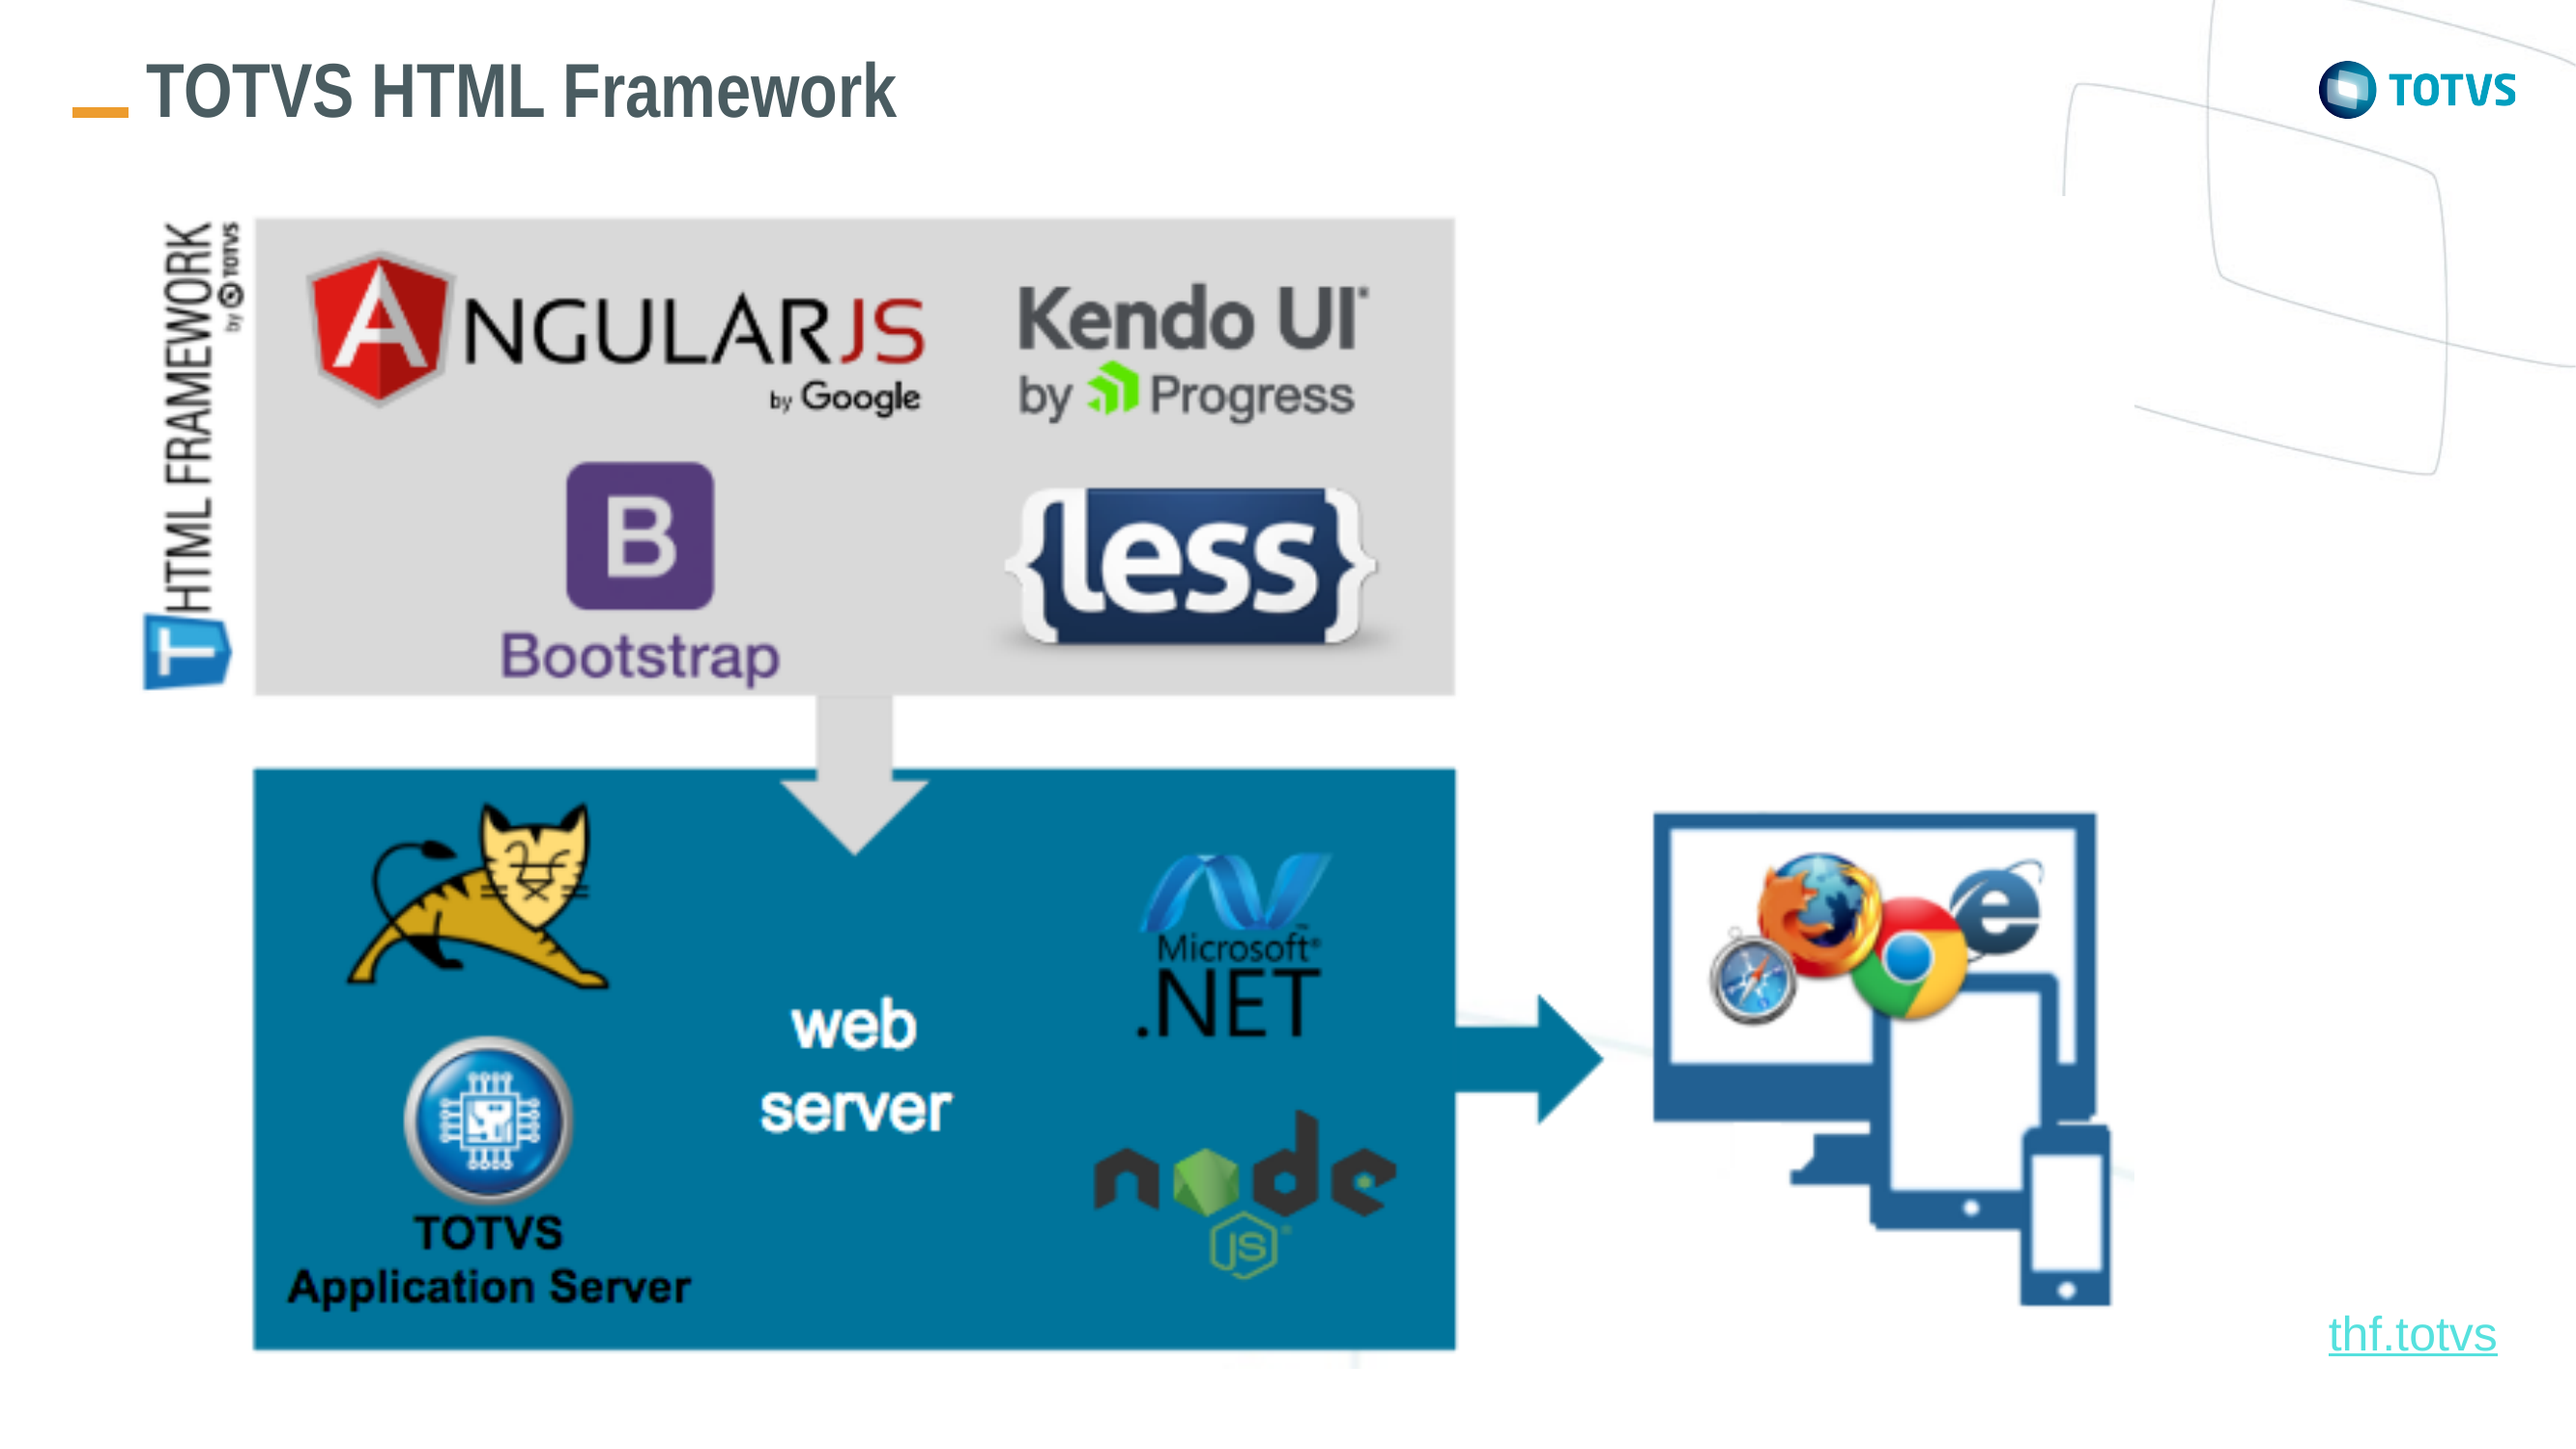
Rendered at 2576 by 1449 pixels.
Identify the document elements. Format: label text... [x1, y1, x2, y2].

picture [0, 0, 2576, 1449]
list TOTVS HTML Framework [132, 43, 2043, 167]
text_box thf.totvs [2314, 1294, 2513, 1368]
